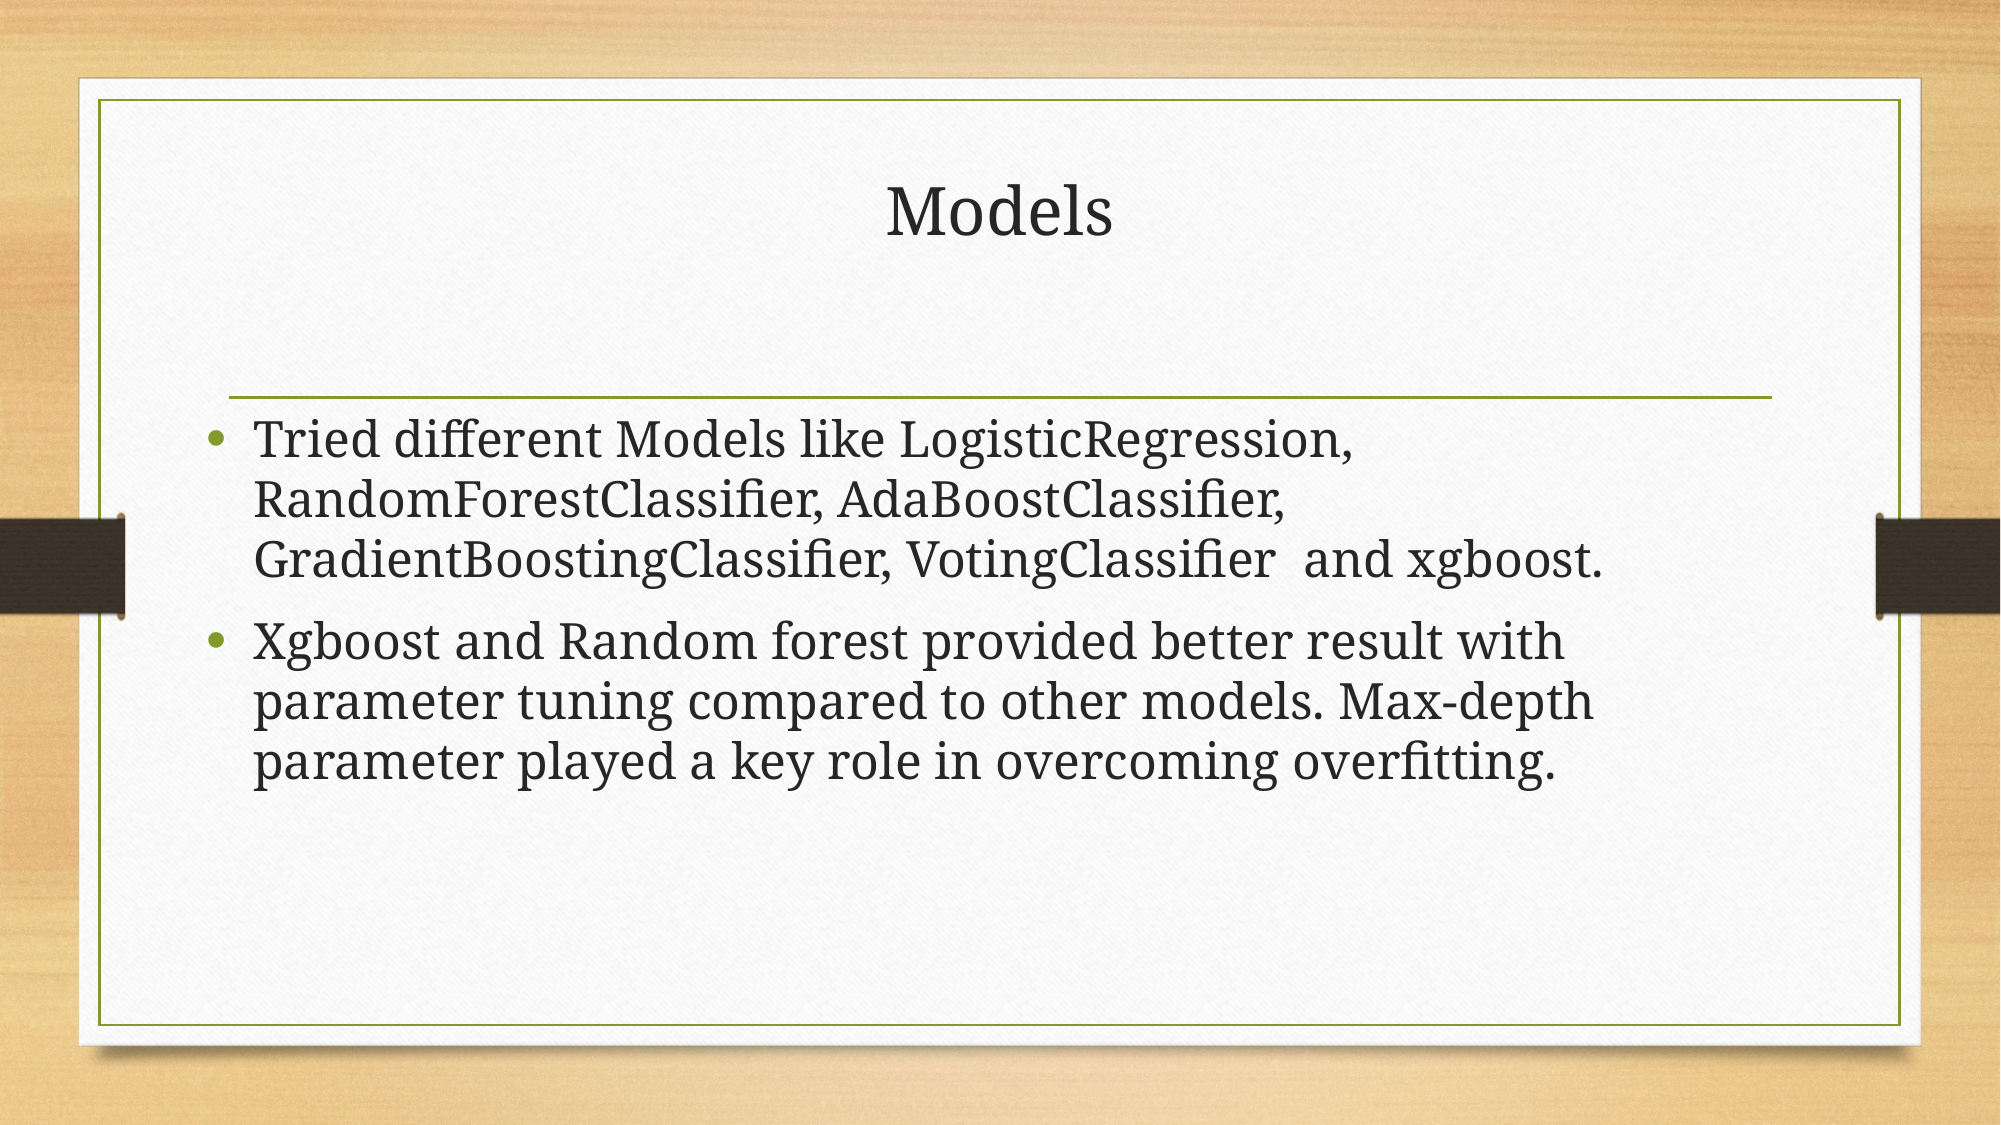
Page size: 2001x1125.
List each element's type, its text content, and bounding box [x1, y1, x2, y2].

picture [0, 0, 2001, 1125]
list Tried different Models like LogisticRegression, RandomForestClassifier, AdaBoostClassifier, GradientBoostingClassifier, VotingClassifier and xgboost. Xgboost and Random forest provided better result with parameter tuning compared to other models. Max-depth parameter played a key role in overcoming overfitting. [191, 399, 1767, 1060]
title Models [212, 161, 1788, 257]
